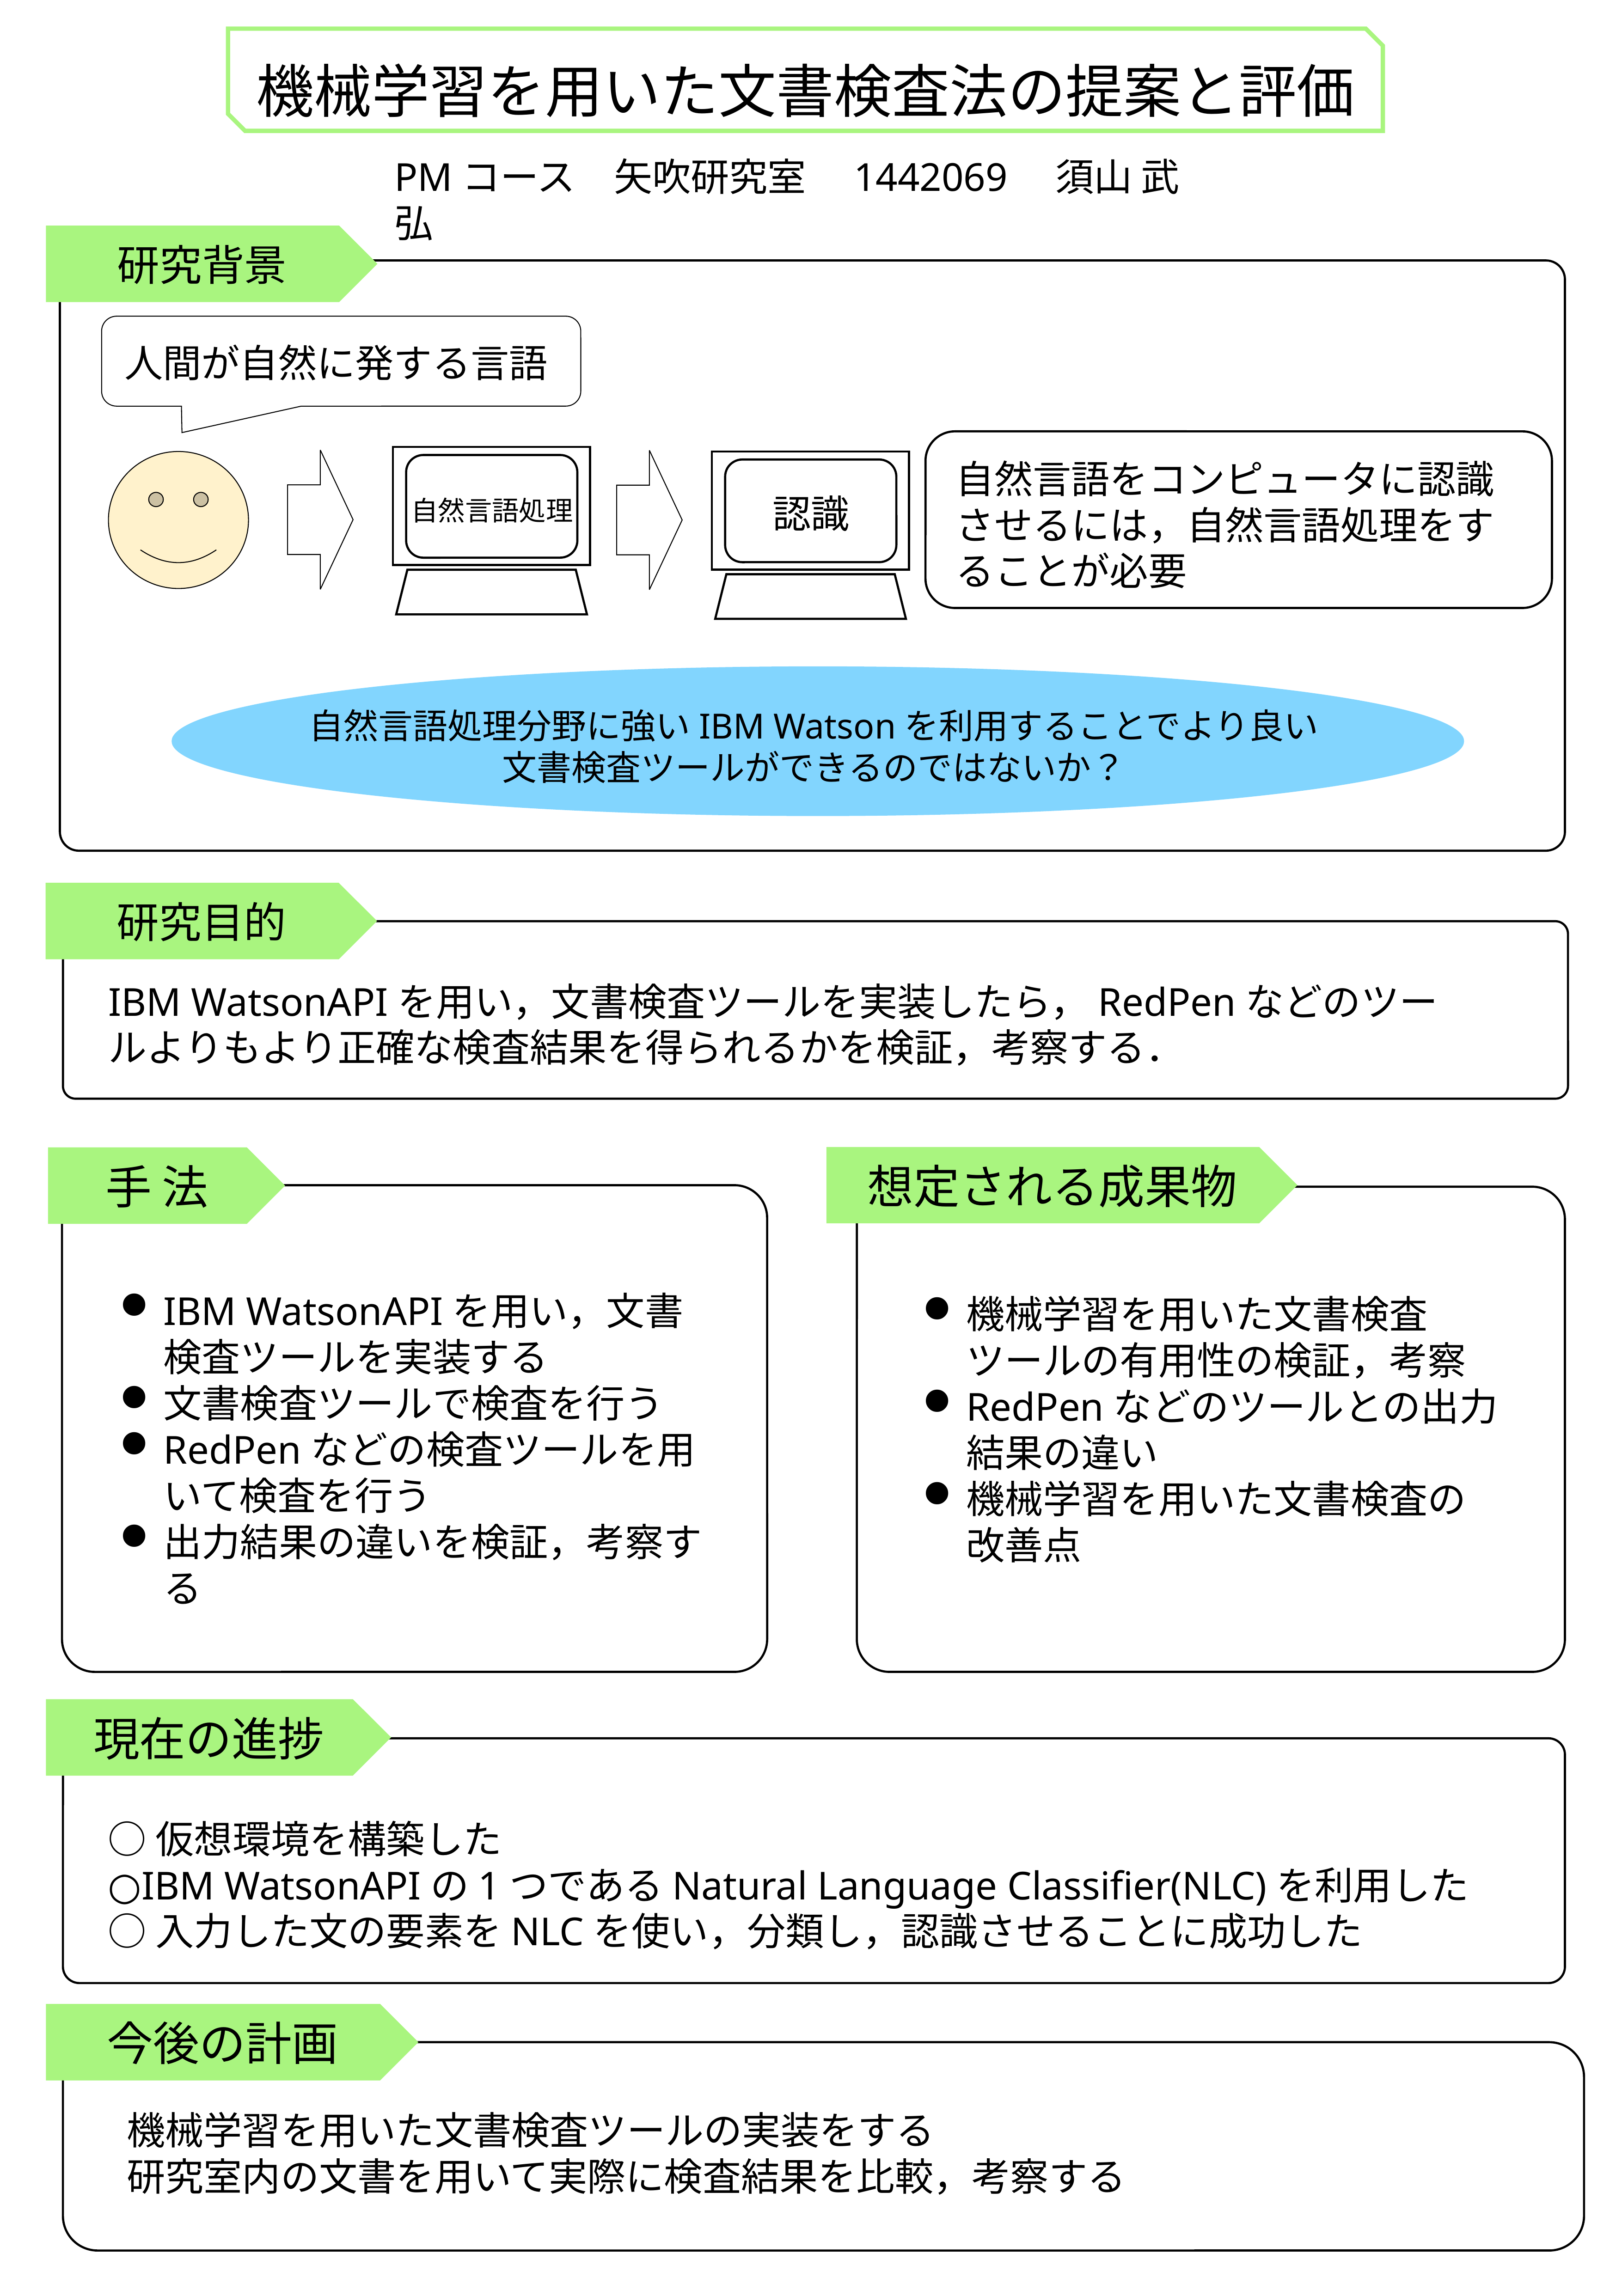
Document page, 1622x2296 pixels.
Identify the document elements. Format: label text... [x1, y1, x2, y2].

text_box [108, 451, 249, 589]
text_box [62, 921, 1569, 1099]
text_box 現在の進捗 [46, 1699, 392, 1776]
text_box PMコース 矢吹研究室 1442069 須山 武弘 [387, 149, 1224, 249]
text_box [62, 1738, 1566, 1984]
text_box 今後の計画 [46, 2004, 419, 2081]
text_box 機械学習を用いた文書検査ツールの有用性の検証，考察 RedPenなどのツールとの出力結果の違い 機械学習を用いた文書検査の改善点 [916, 1286, 1506, 1571]
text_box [712, 451, 909, 619]
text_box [925, 431, 1552, 608]
text_box 機械学習を用いた文書検査ツールの実装をする 研究室内の文書を用いて実際に検査結果を比較，考察する [120, 2102, 1133, 2202]
text_box [227, 28, 1383, 132]
text_box [61, 1185, 768, 1673]
text_box 機械学習を用いた文書検査法の提案と評価 [250, 51, 1361, 128]
text_box 想定される成果物 [826, 1147, 1298, 1223]
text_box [95, 316, 581, 406]
text_box [59, 260, 1566, 851]
text_box [287, 450, 354, 590]
text_box 手 法 [48, 1147, 285, 1224]
text_box [62, 2041, 1585, 2251]
text_box 研究目的 [45, 883, 377, 959]
text_box 研究背景 [46, 226, 378, 302]
text_box ○仮想環境を構築した ○IBM WatsonAPIの1つであるNatural Language Classifier(NLC)を利用した ○入力した文の要素をNLCを使い，分類し，認識させることに成功した [101, 1811, 1476, 1957]
text_box [856, 1186, 1566, 1673]
text_box [616, 450, 683, 590]
text_box IBM WatsonAPIを用い，文書検査ツールを実装する 文書検査ツールで検査を行う RedPenなどの検査ツールを用いて検査を行う 出力結果の違いを検証，考察する [113, 1283, 717, 1614]
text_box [171, 666, 1464, 834]
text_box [393, 446, 590, 615]
